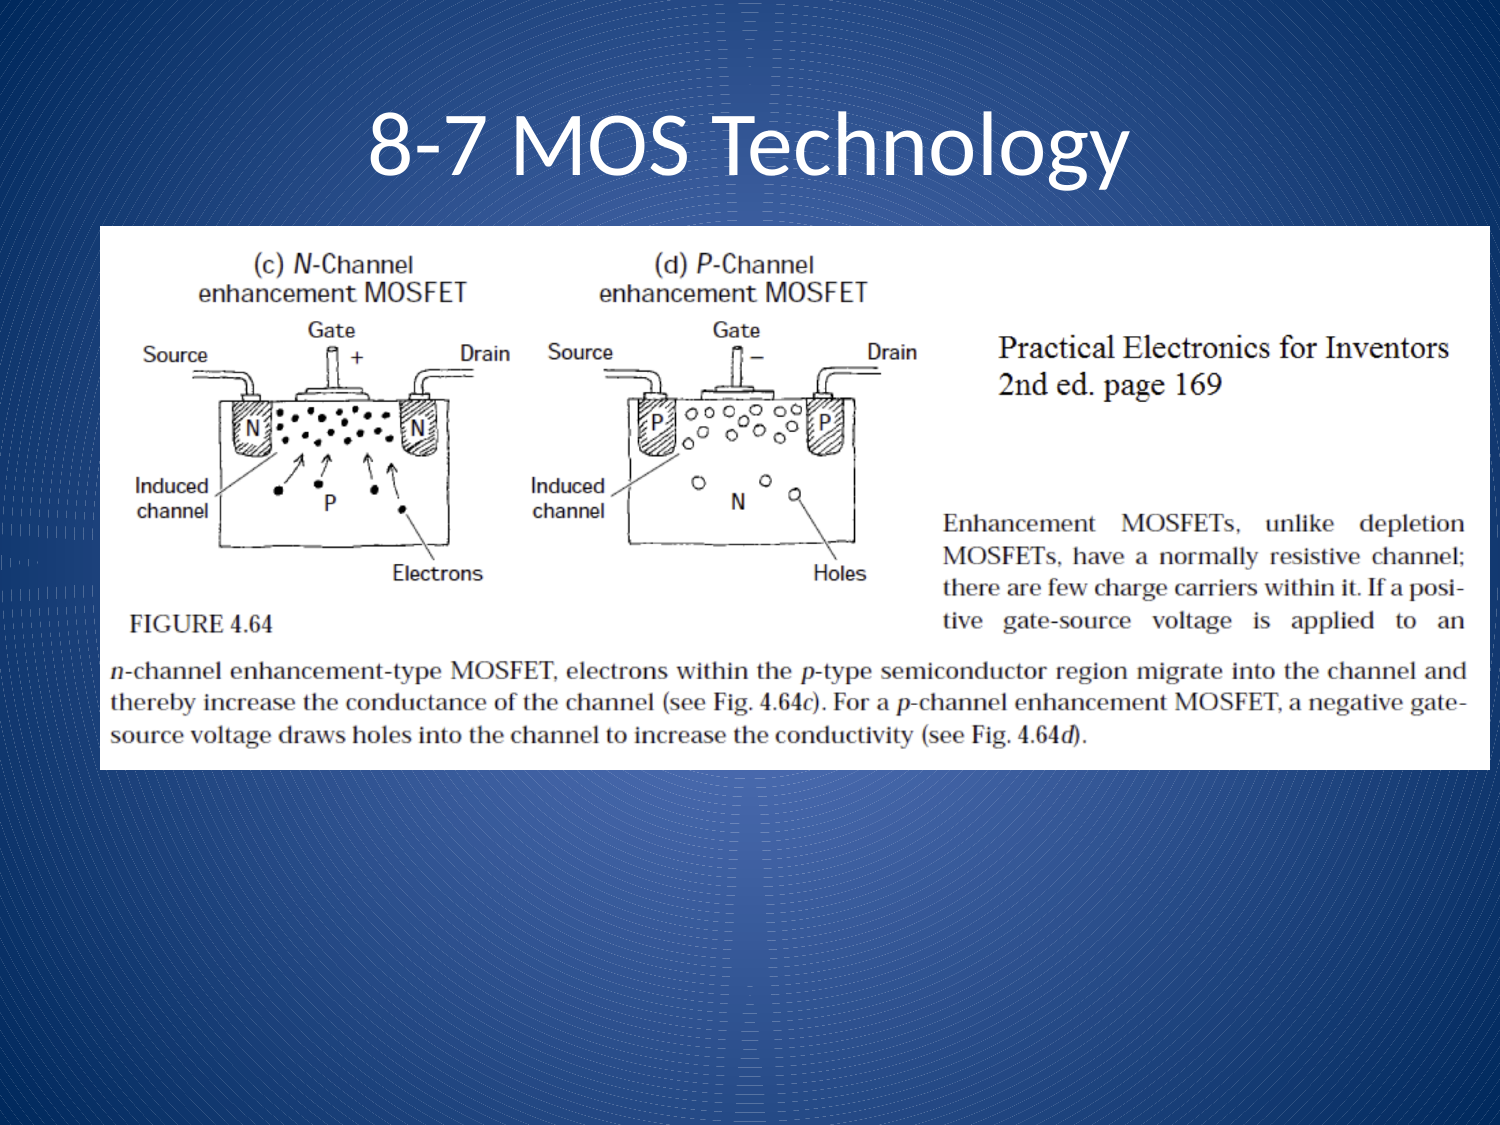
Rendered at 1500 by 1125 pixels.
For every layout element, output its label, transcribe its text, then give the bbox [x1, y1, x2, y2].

picture [100, 225, 1490, 770]
title 8-7 MOS Technology [75, 45, 1425, 233]
